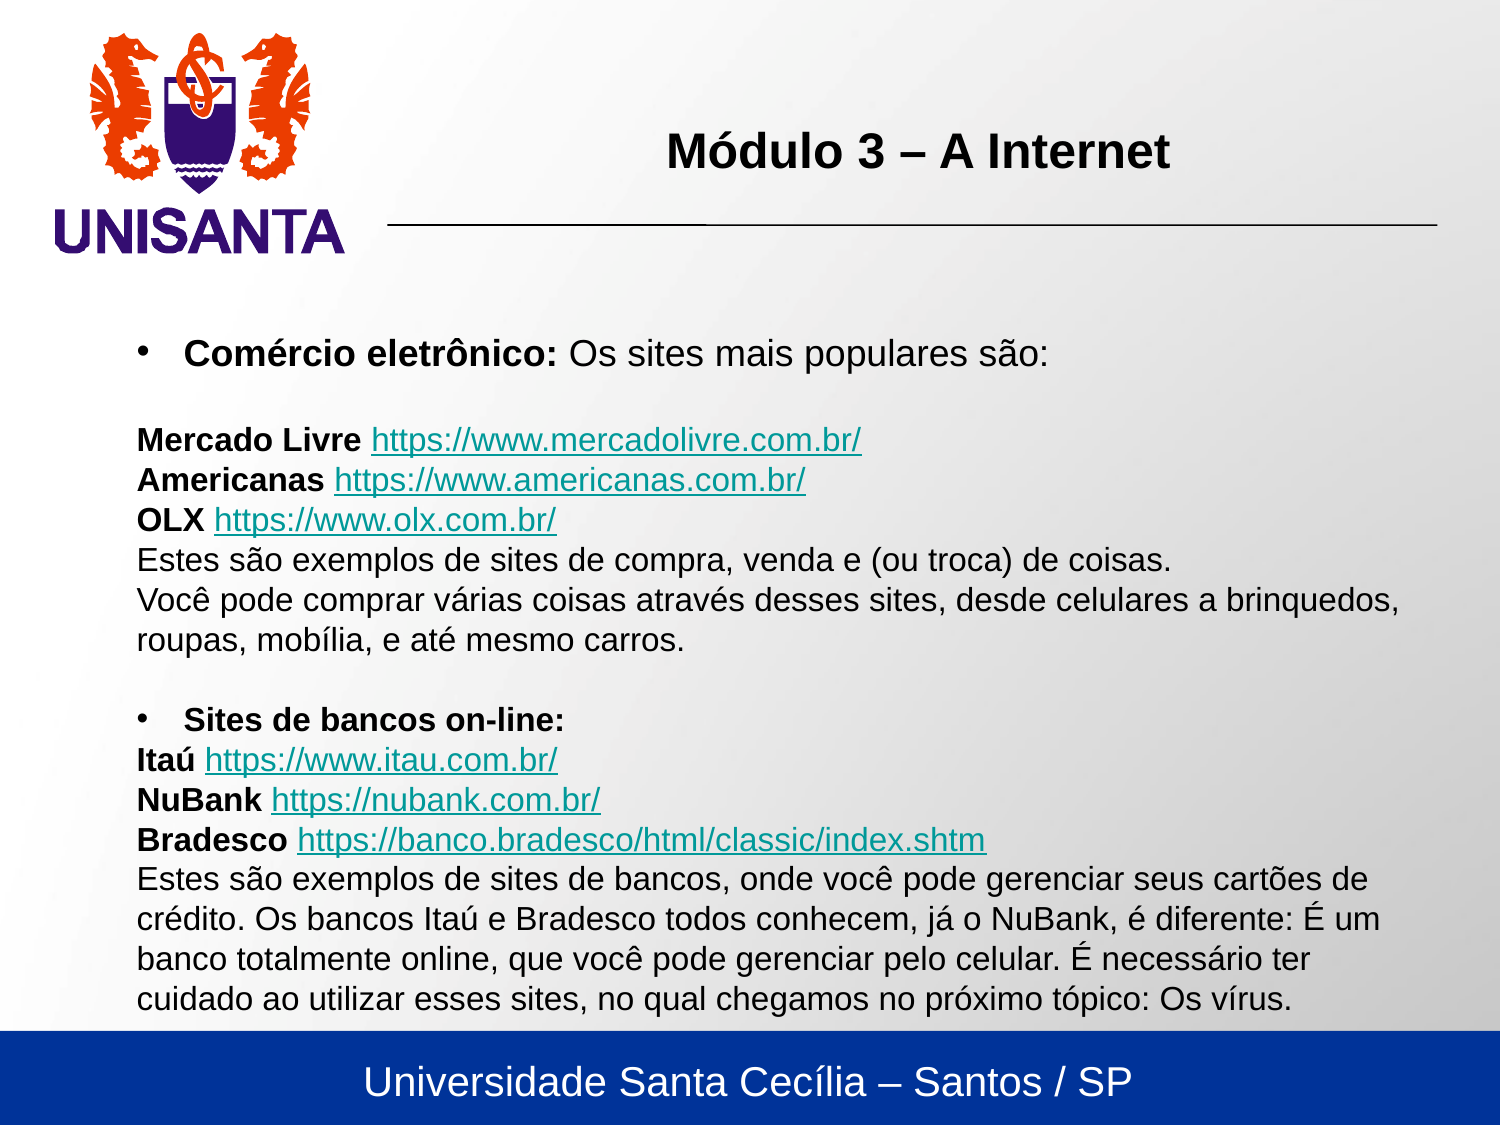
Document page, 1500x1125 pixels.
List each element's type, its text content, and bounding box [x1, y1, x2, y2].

text_box Módulo 3 – A Internet [430, 137, 1406, 182]
text_box Comércio eletrônico: Os sites mais populares são: Mercado Livre https://www.mercadolivre.com.br/ Americanas https://www.americanas.com.br/ OLX https://www.olx.com.br/ Estes são exemplos de sites de compra, venda e (ou troca) de coisas. Você pode comprar várias coisas através desses sites, desde celulares a brinquedos, roupas, mobília, e até mesmo carros. Sites de bancos on-line: Itaú https://www.itau.com.br/ NuBank https://nubank.com.br/ Bradesco https://banco.bradesco/html/classic/index.shtm Estes são exemplos de sites de bancos, onde você pode gerenciar seus cartões de crédito. Os bancos Itaú e Bradesco todos conhecem, já o NuBank, é diferente: É um banco totalmente online, que você pode gerenciar pelo celular. É necessário ter cuidado ao utilizar esses sites, no qual chegamos no próximo tópico: Os vírus. [46, 281, 1430, 1105]
picture [0, 0, 1500, 1030]
